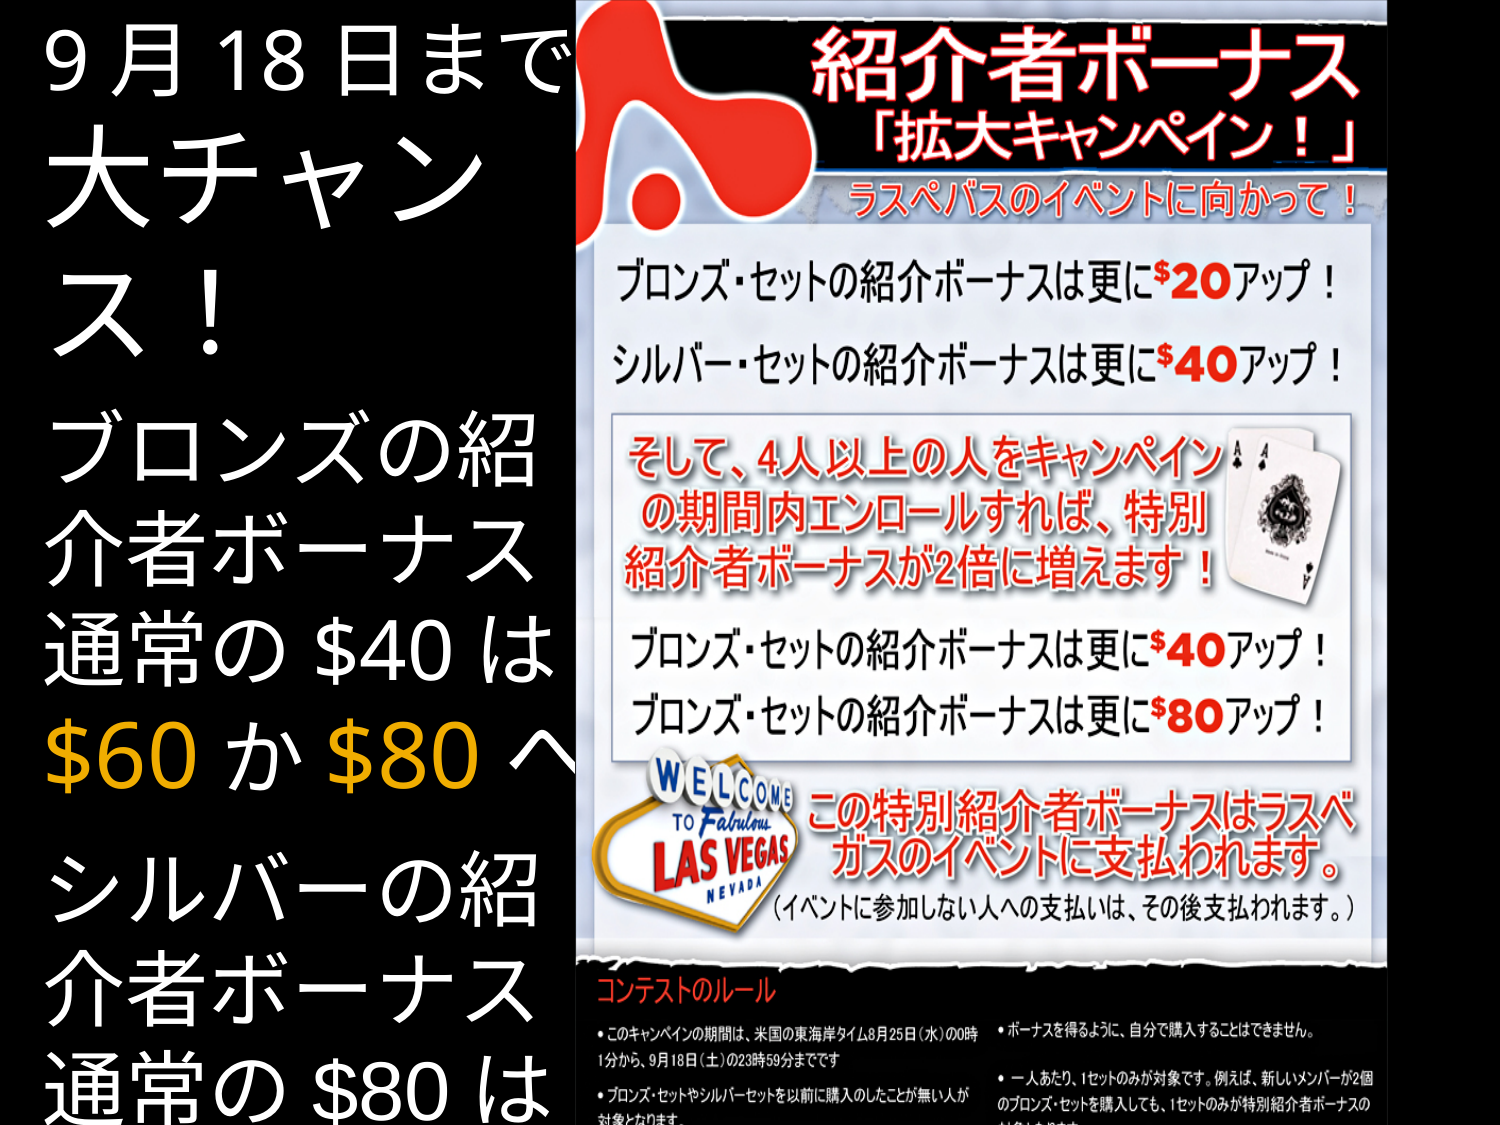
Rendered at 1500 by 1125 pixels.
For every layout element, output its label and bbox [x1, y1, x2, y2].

text_box [0, 0, 573, 1125]
picture [574, 0, 1388, 1125]
